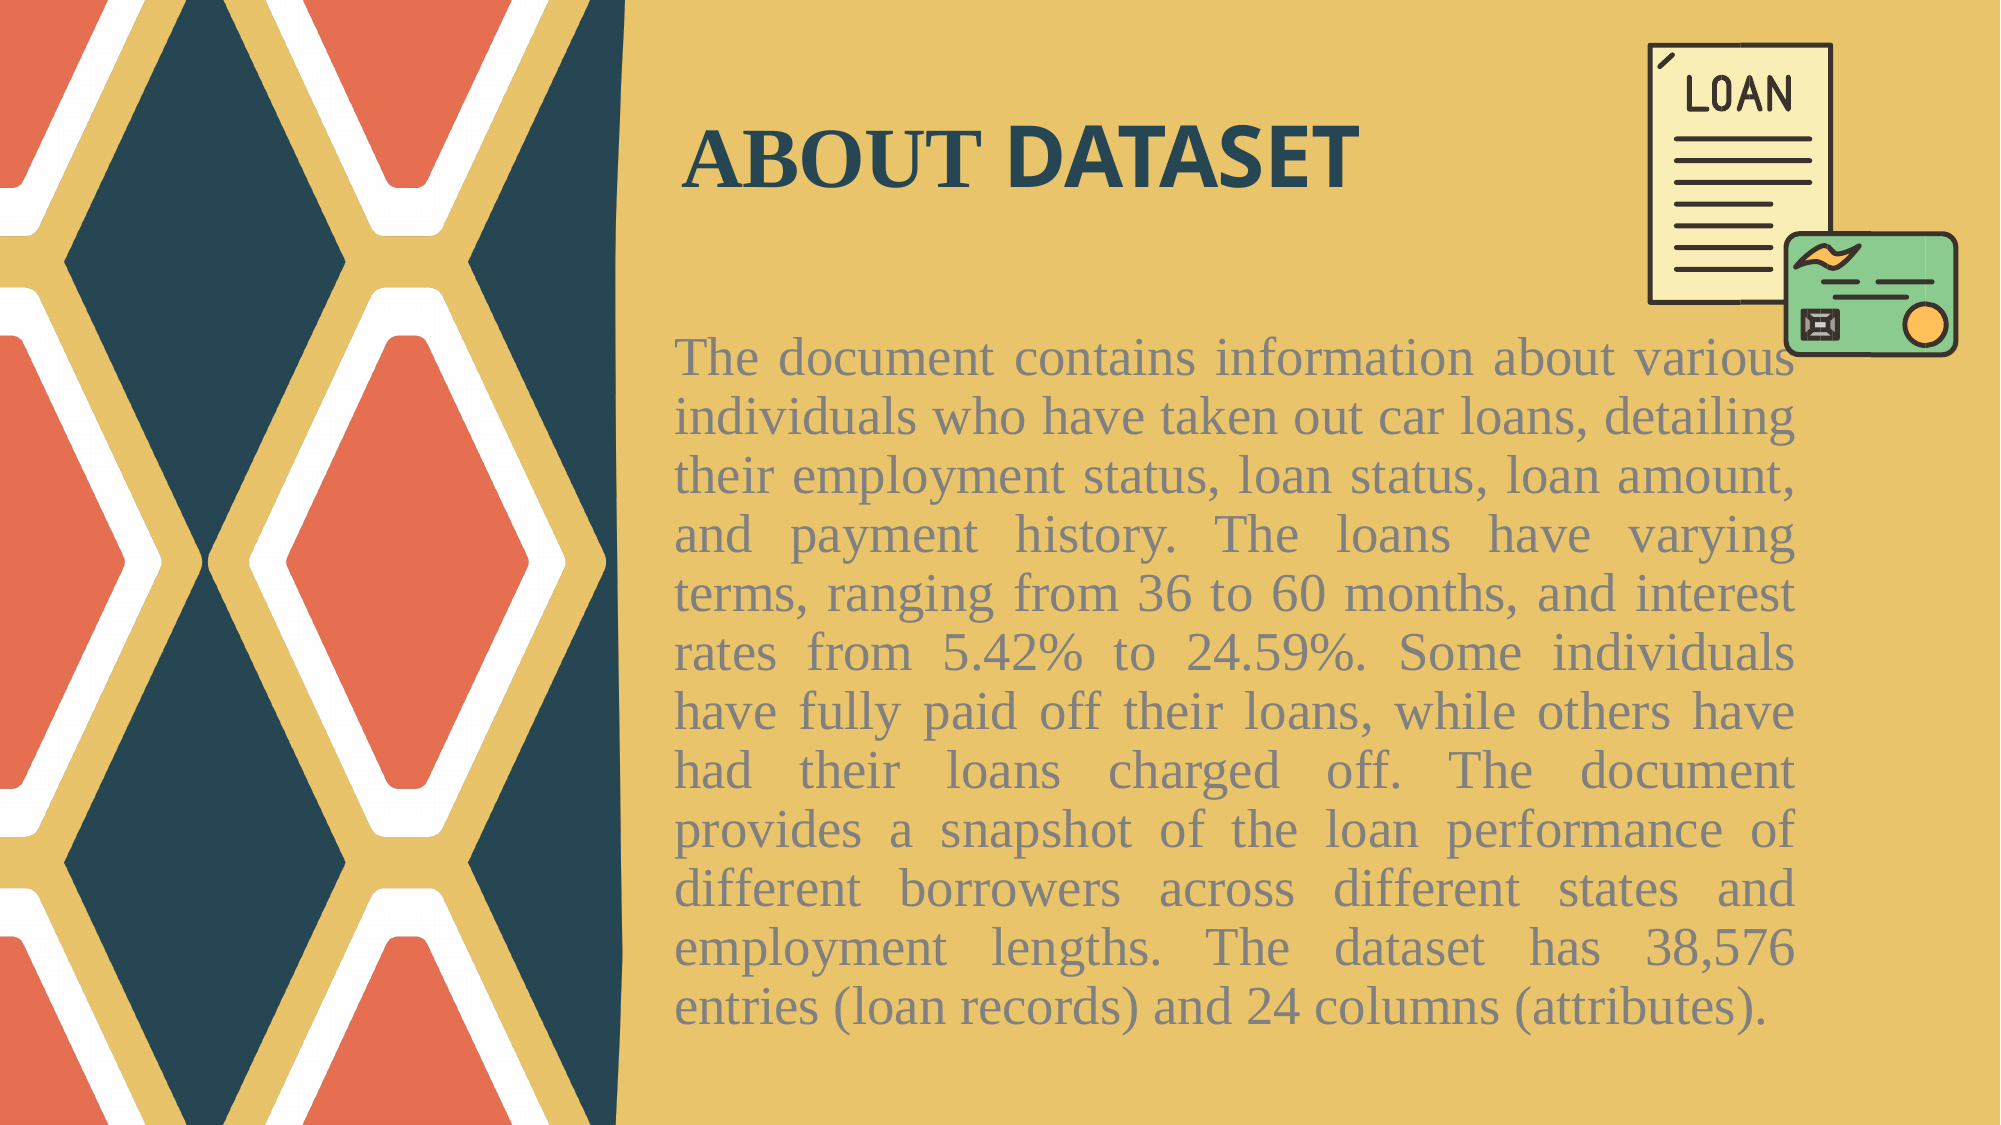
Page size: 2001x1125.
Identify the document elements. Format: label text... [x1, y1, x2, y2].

title ABOUT DATASET [666, 105, 1647, 301]
text_box [0, 0, 2000, 75]
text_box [1647, 42, 1959, 358]
picture [0, 75, 625, 1125]
list The document contains information about various individuals who have taken out car loans, detailing their employment status, loan status, loan amount, and payment history. The loans have varying terms, ranging from 36 to 60 months, and interest rates from 5.42% to 24.59%. Some individuals have fully paid off their loans, while others have had their loans charged off. The document provides a snapshot of the loan performance of different borrowers across different states and employment lengths. The dataset has 38,576 entries (loan records) and 24 columns (attributes). [659, 321, 1813, 1073]
